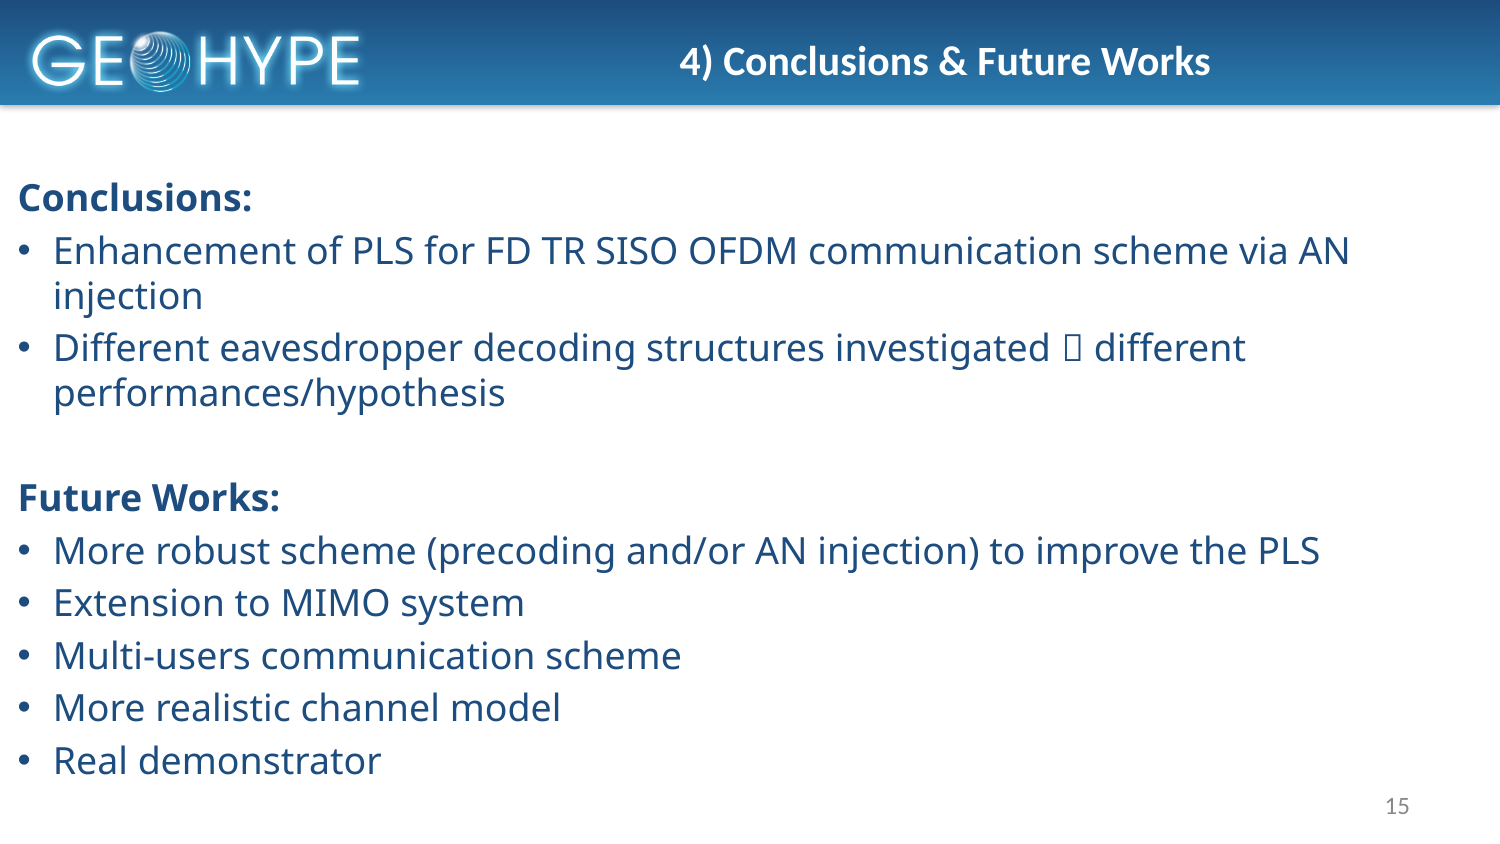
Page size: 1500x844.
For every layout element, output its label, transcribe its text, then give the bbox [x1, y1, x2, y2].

title 4) Conclusions & Future Works [411, 13, 1480, 105]
picture [17, 3, 389, 111]
list Conclusions: Enhancement of PLS for FD TR SISO OFDM communication scheme via AN injection Different eavesdropper decoding structures investigated  different performances/hypothesis Future Works: More robust scheme (precoding and/or AN injection) to improve the PLS Extension to MIMO system Multi-users communication scheme More realistic channel model Real demonstrator [2, 166, 1500, 844]
